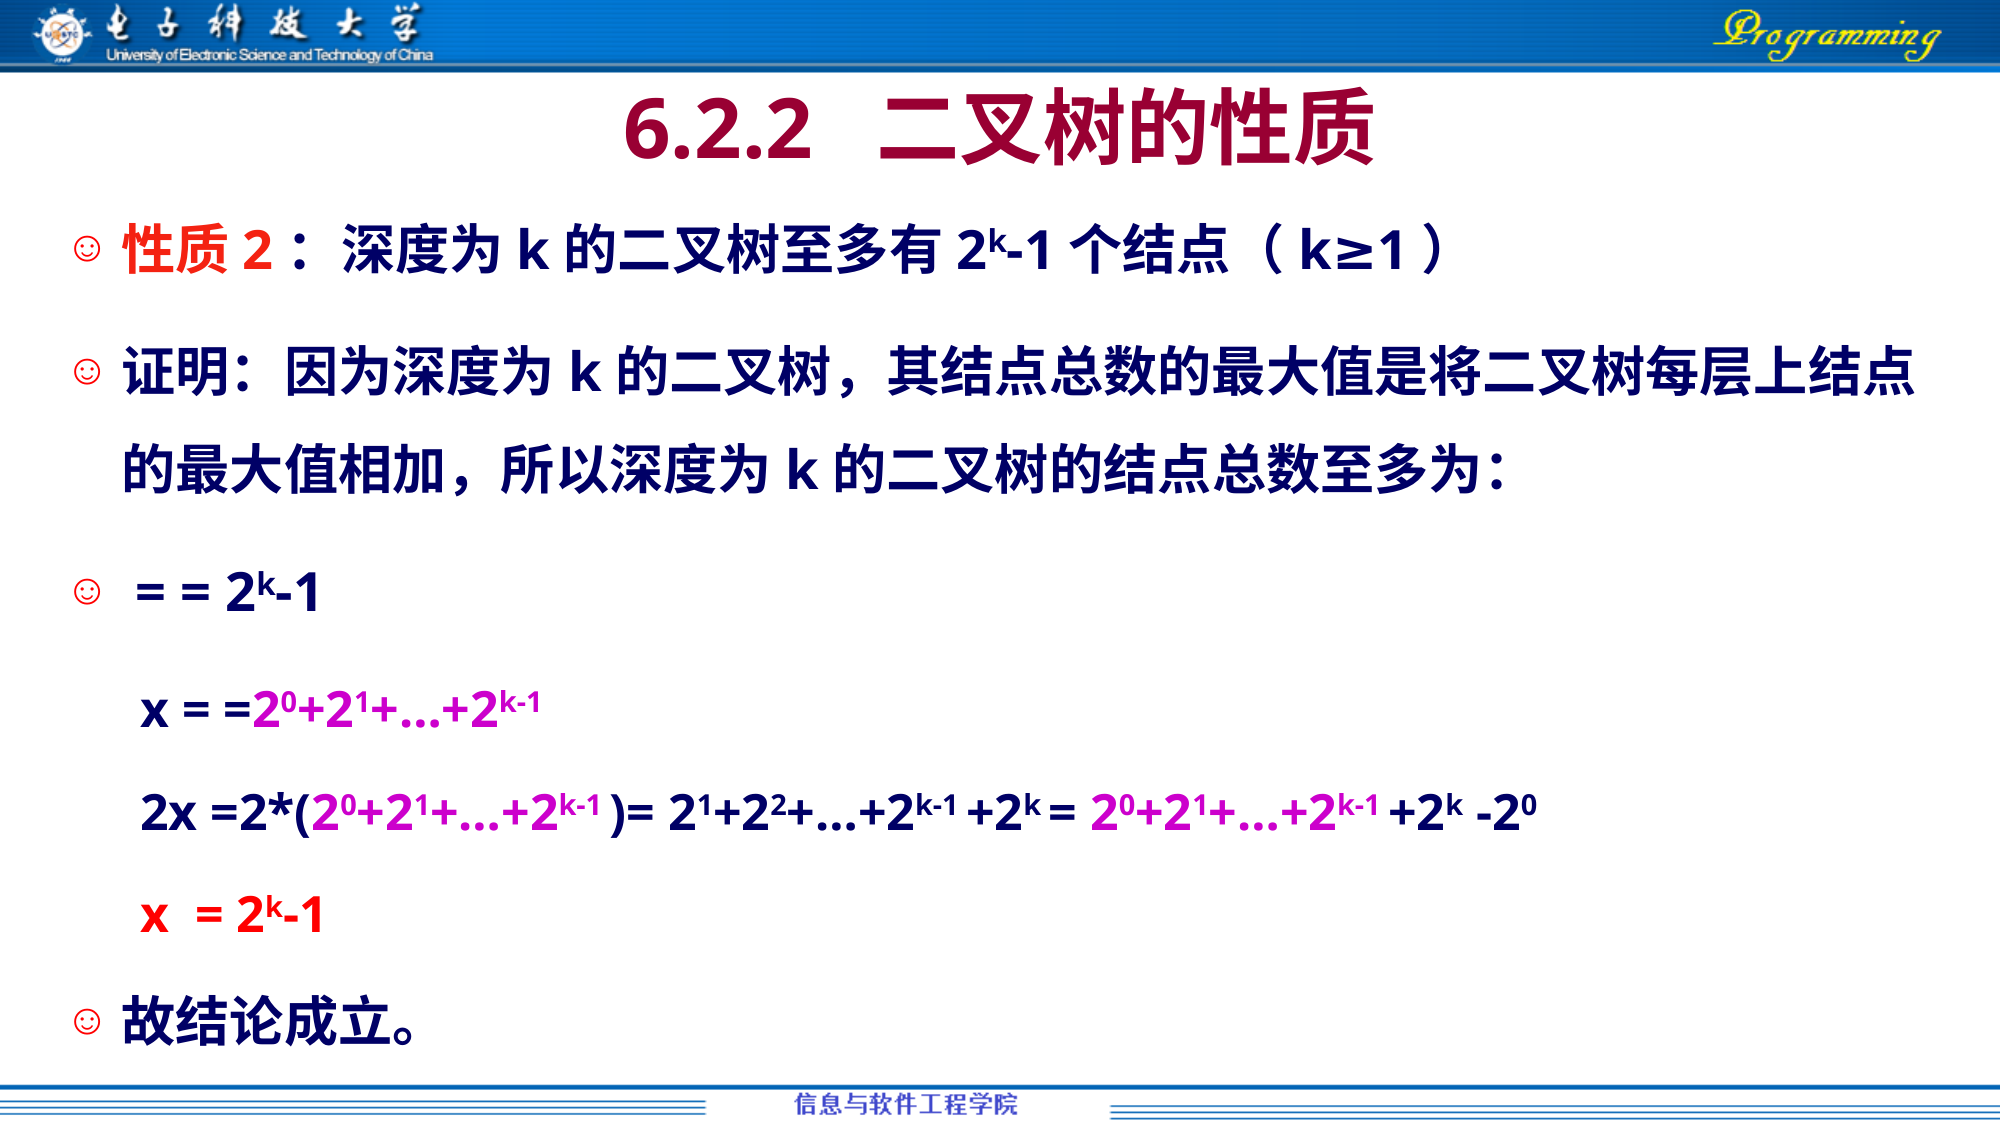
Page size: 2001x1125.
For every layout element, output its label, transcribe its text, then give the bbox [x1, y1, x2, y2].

title 6.2.2 二叉树的性质 [150, 75, 1850, 175]
picture [0, 0, 2000, 1125]
